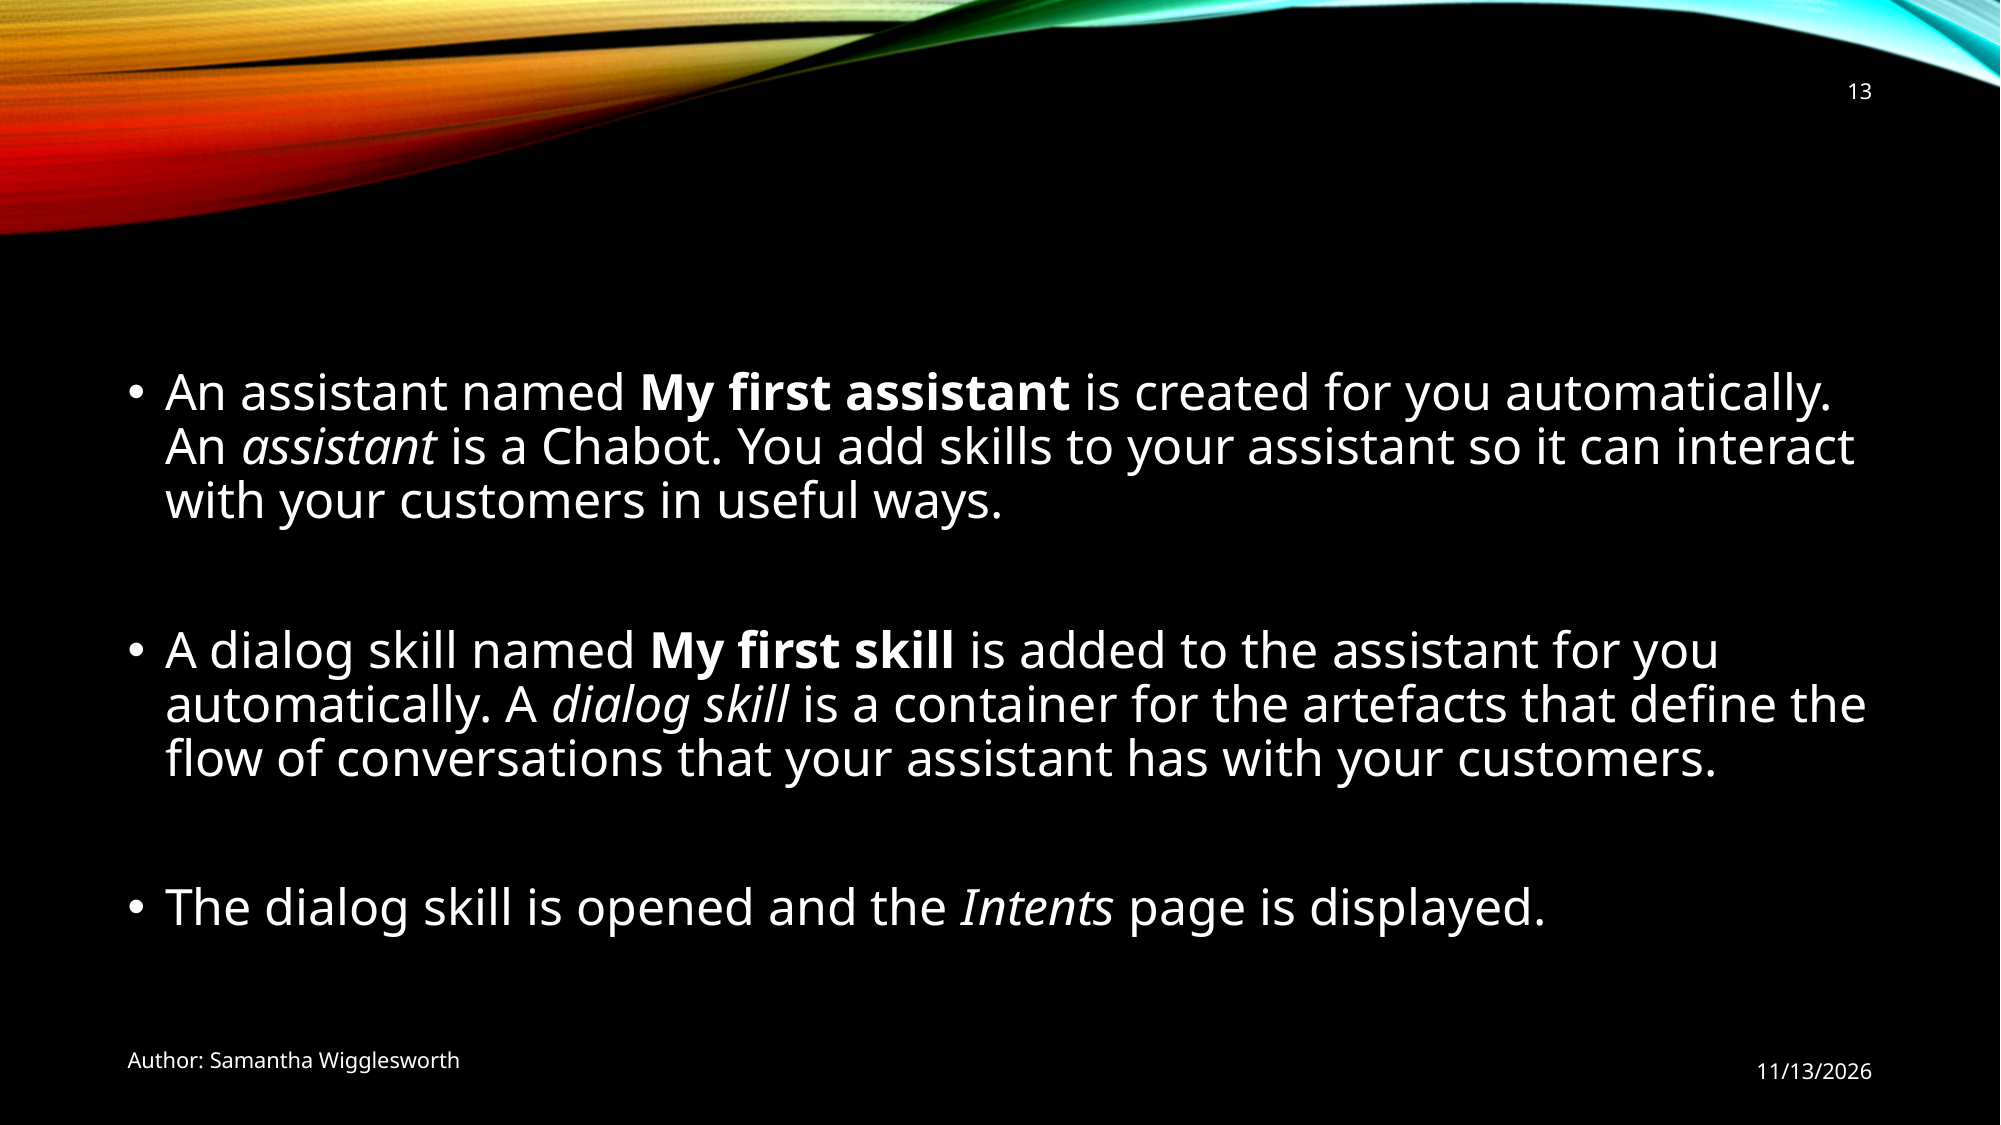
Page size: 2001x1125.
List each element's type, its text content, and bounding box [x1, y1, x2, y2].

picture [0, 0, 2000, 237]
footer Author: Samantha Wigglesworth [112, 1042, 1388, 1103]
list An assistant named My first assistant is created for you automatically. An assistant is a Chabot. You add skills to your assistant so it can interact with your customers in useful ways. A dialog skill named My first skill is added to the assistant for you automatically. A dialog skill is a container for the artefacts that define the flow of conversations that your assistant has with your customers. The dialog skill is opened and the Intents page is displayed. [112, 360, 1888, 1021]
slide_number 13 [1437, 62, 1888, 123]
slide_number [1410, 1042, 1888, 1103]
